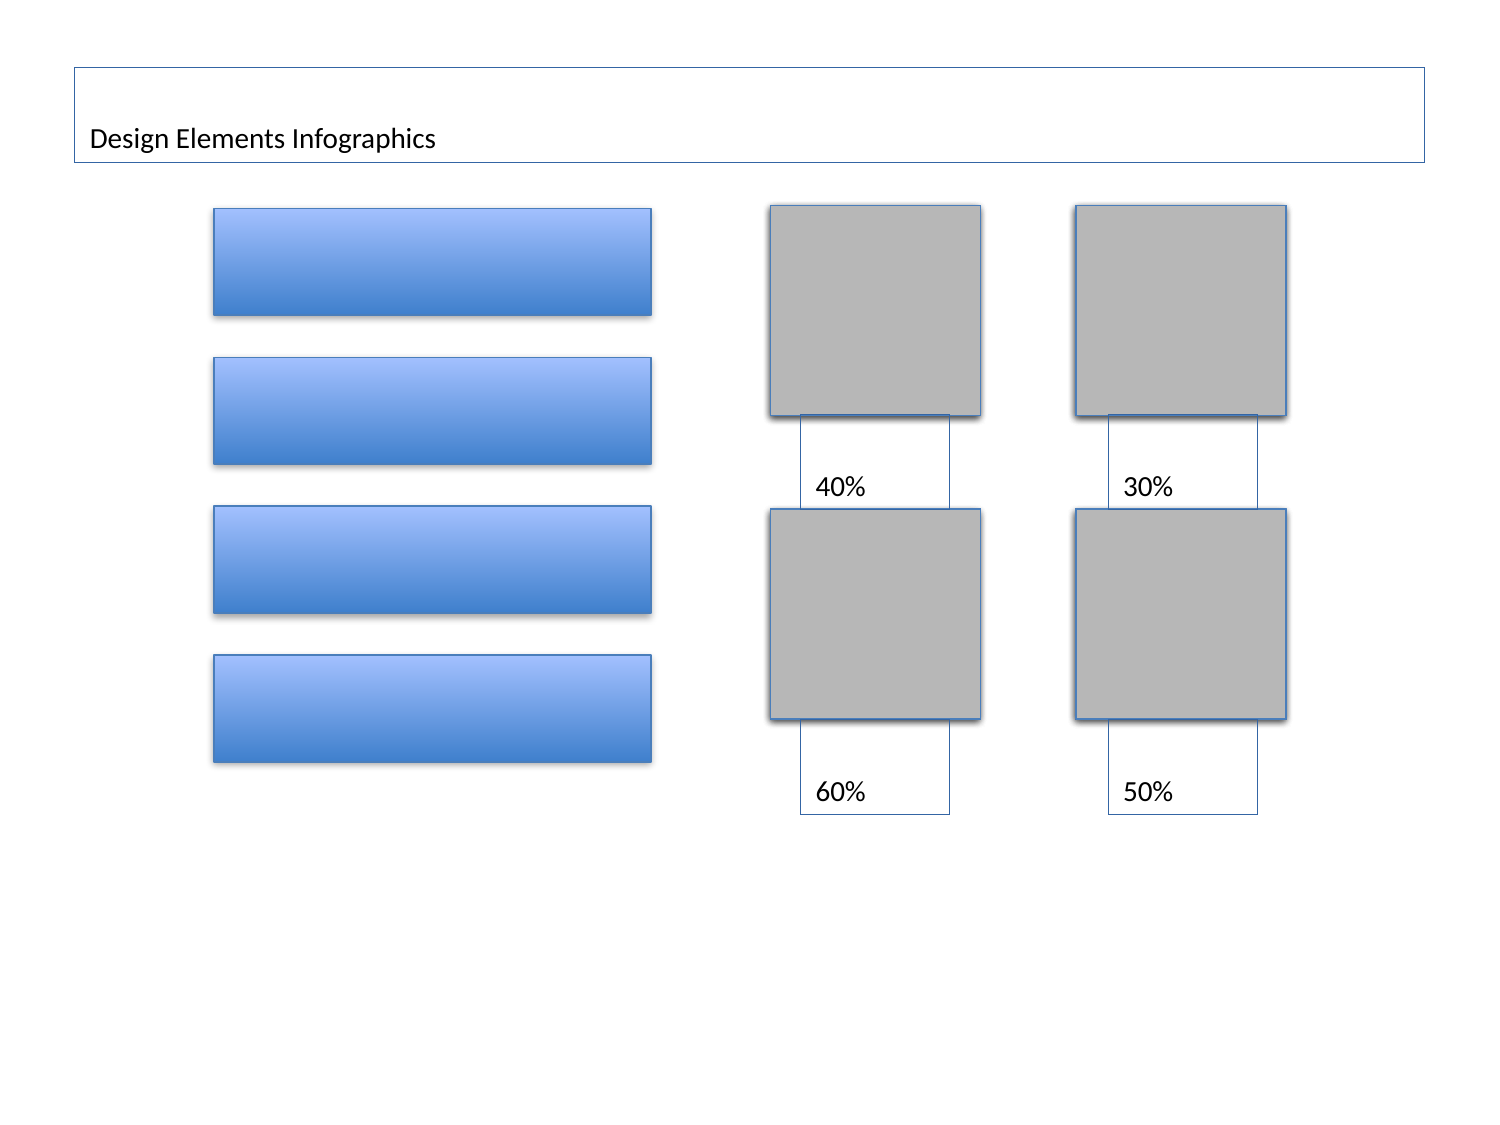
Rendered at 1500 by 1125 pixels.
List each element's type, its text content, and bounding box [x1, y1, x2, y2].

text_box [213, 208, 652, 316]
text_box 40% [800, 414, 950, 510]
text_box [1075, 508, 1287, 720]
text_box [213, 357, 652, 465]
text_box [1075, 205, 1287, 416]
text_box 50% [1108, 719, 1258, 815]
text_box [770, 205, 981, 416]
text_box 60% [800, 719, 950, 815]
text_box 30% [1108, 414, 1258, 510]
text_box [213, 654, 652, 763]
text_box Design Elements Infographics [74, 67, 1425, 163]
text_box [213, 505, 652, 614]
text_box [770, 508, 981, 720]
